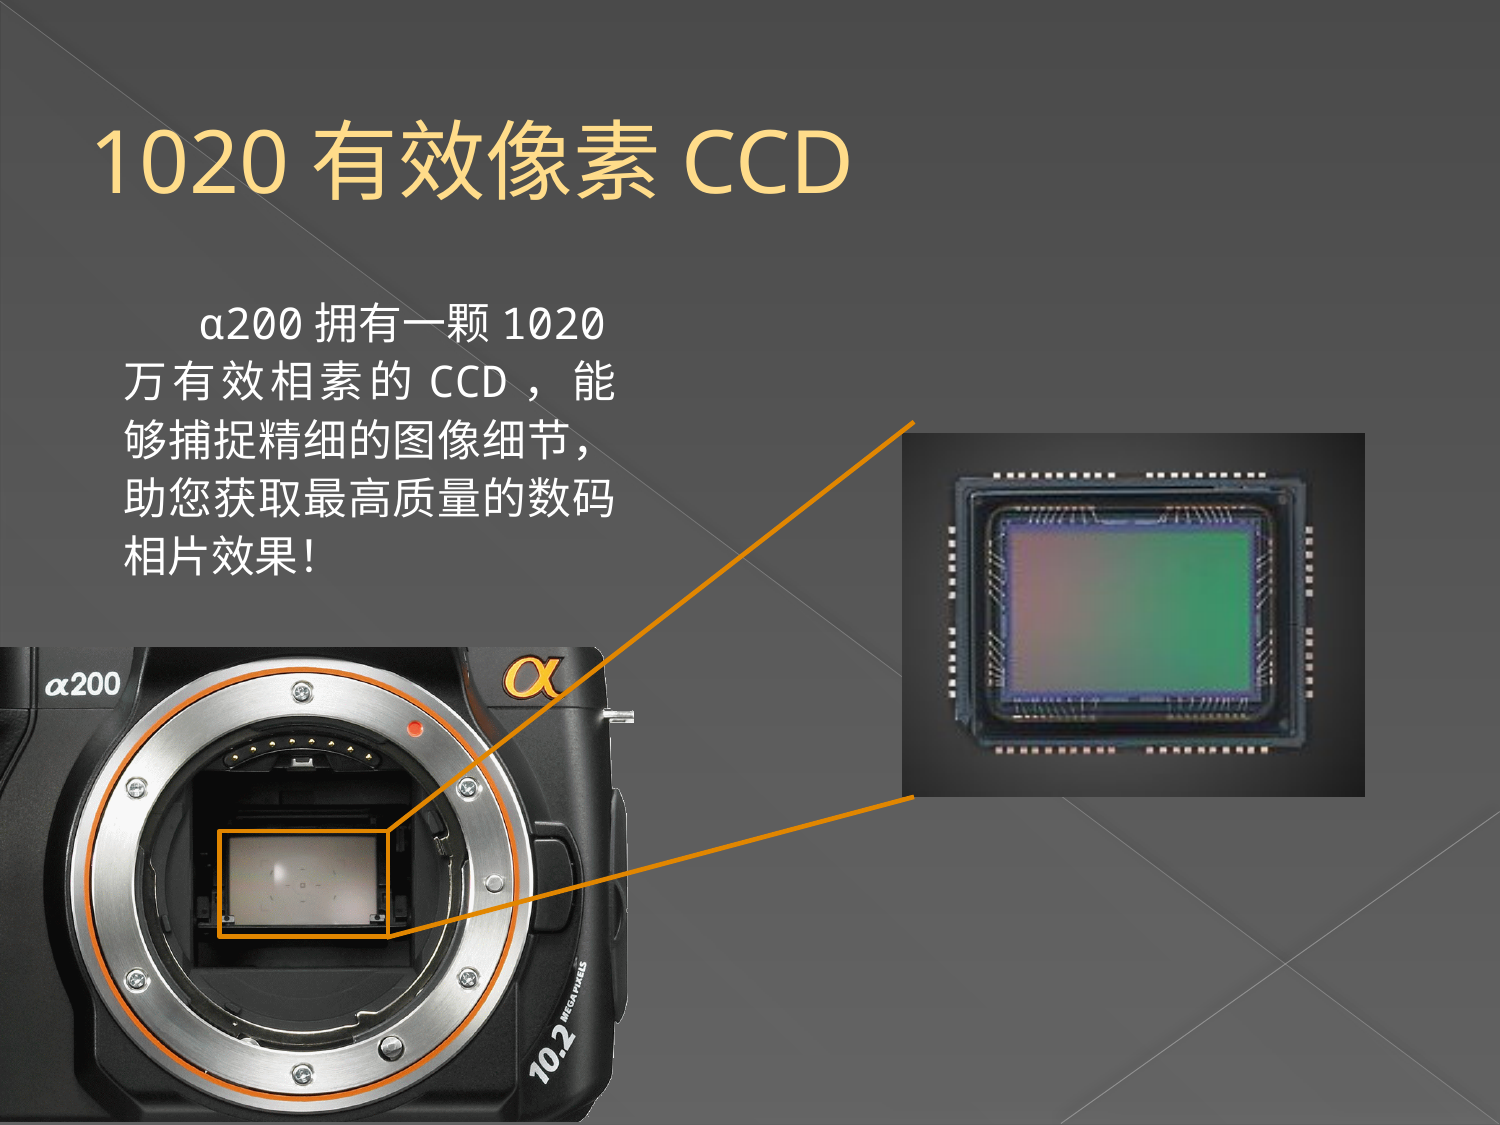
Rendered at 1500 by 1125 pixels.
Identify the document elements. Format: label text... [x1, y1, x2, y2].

picture [915, 433, 1365, 798]
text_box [386, 421, 915, 787]
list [0, 646, 634, 1123]
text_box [386, 796, 915, 938]
title 1020有效像素CCD [75, 43, 1425, 274]
list α200拥有一颗1020万有效相素的CCD，能够捕捉精细的图像细节，助您获取最高质量的数码相片效果！ [108, 282, 632, 611]
